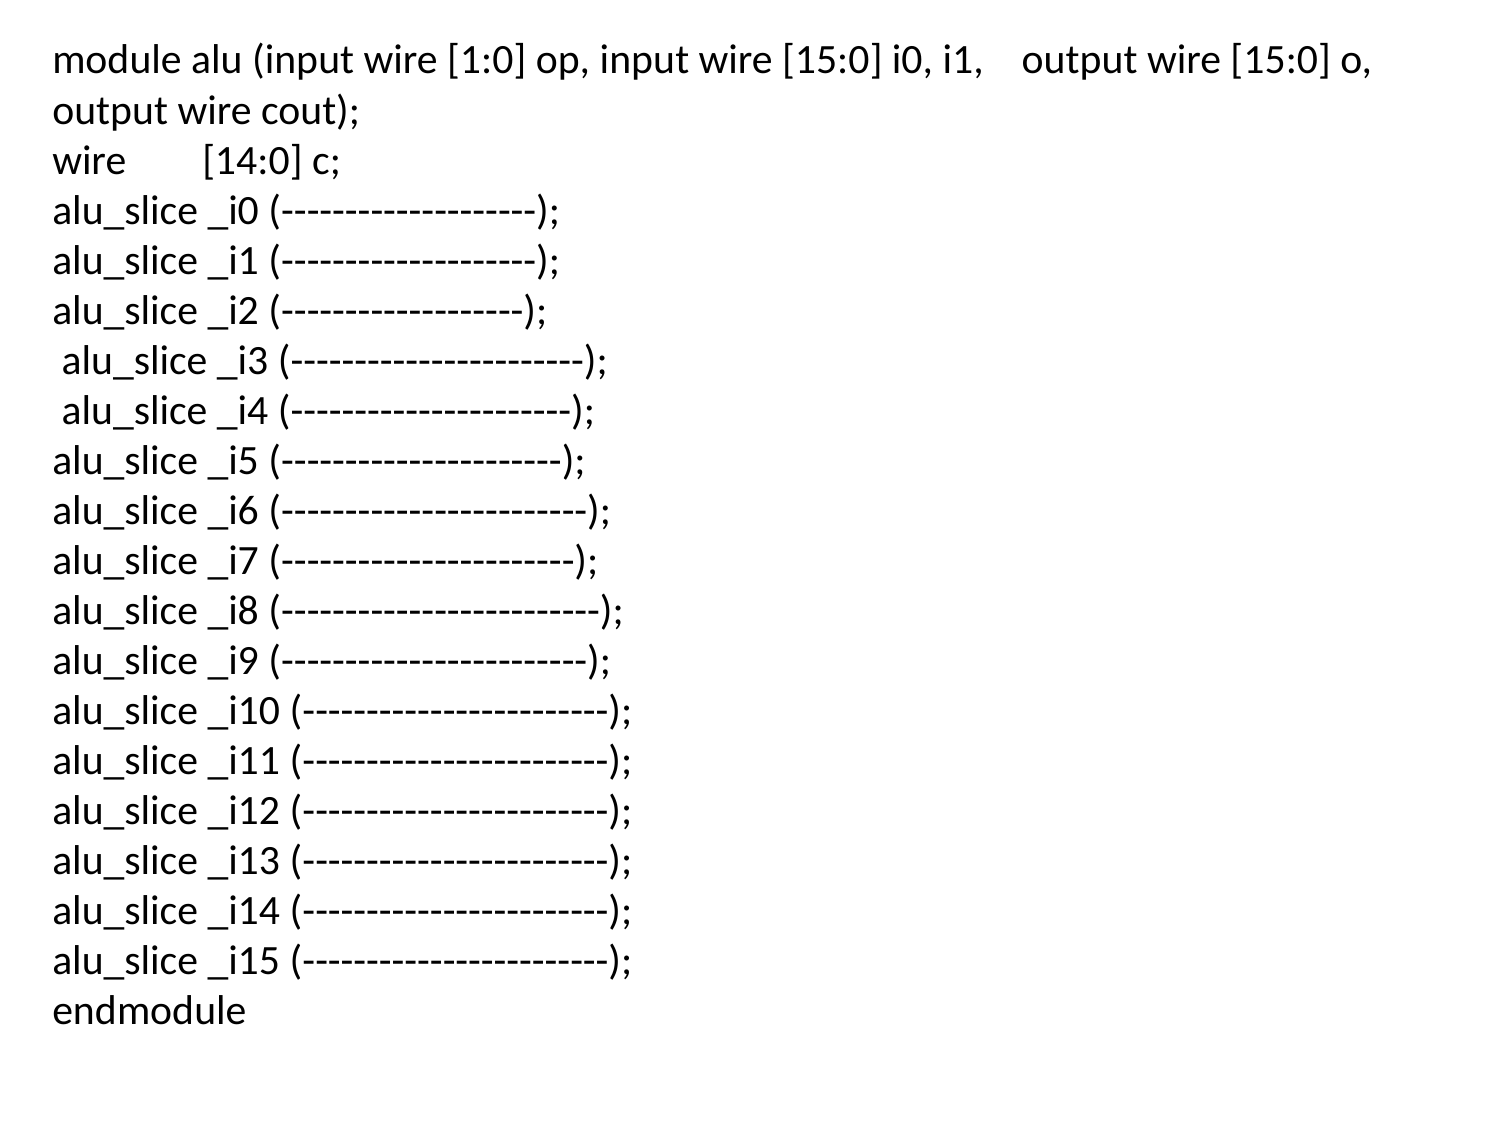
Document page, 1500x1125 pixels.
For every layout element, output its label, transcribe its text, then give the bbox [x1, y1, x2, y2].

text_box module alu (input wire [1:0] op, input wire [15:0] i0, i1, output wire [15:0] o, output wire cout); wire [14:0] c; alu_slice _i0 (--------------------); alu_slice _i1 (--------------------); alu_slice _i2 (-------------------); alu_slice _i3 (-----------------------); alu_slice _i4 (----------------------); alu_slice _i5 (----------------------); alu_slice _i6 (------------------------); alu_slice _i7 (-----------------------); alu_slice _i8 (-------------------------); alu_slice _i9 (------------------------); alu_slice _i10 (------------------------); alu_slice _i11 (------------------------); alu_slice _i12 (------------------------); alu_slice _i13 (------------------------); alu_slice _i14 (------------------------); alu_slice _i15 (------------------------); endmodule [37, 24, 1463, 1091]
